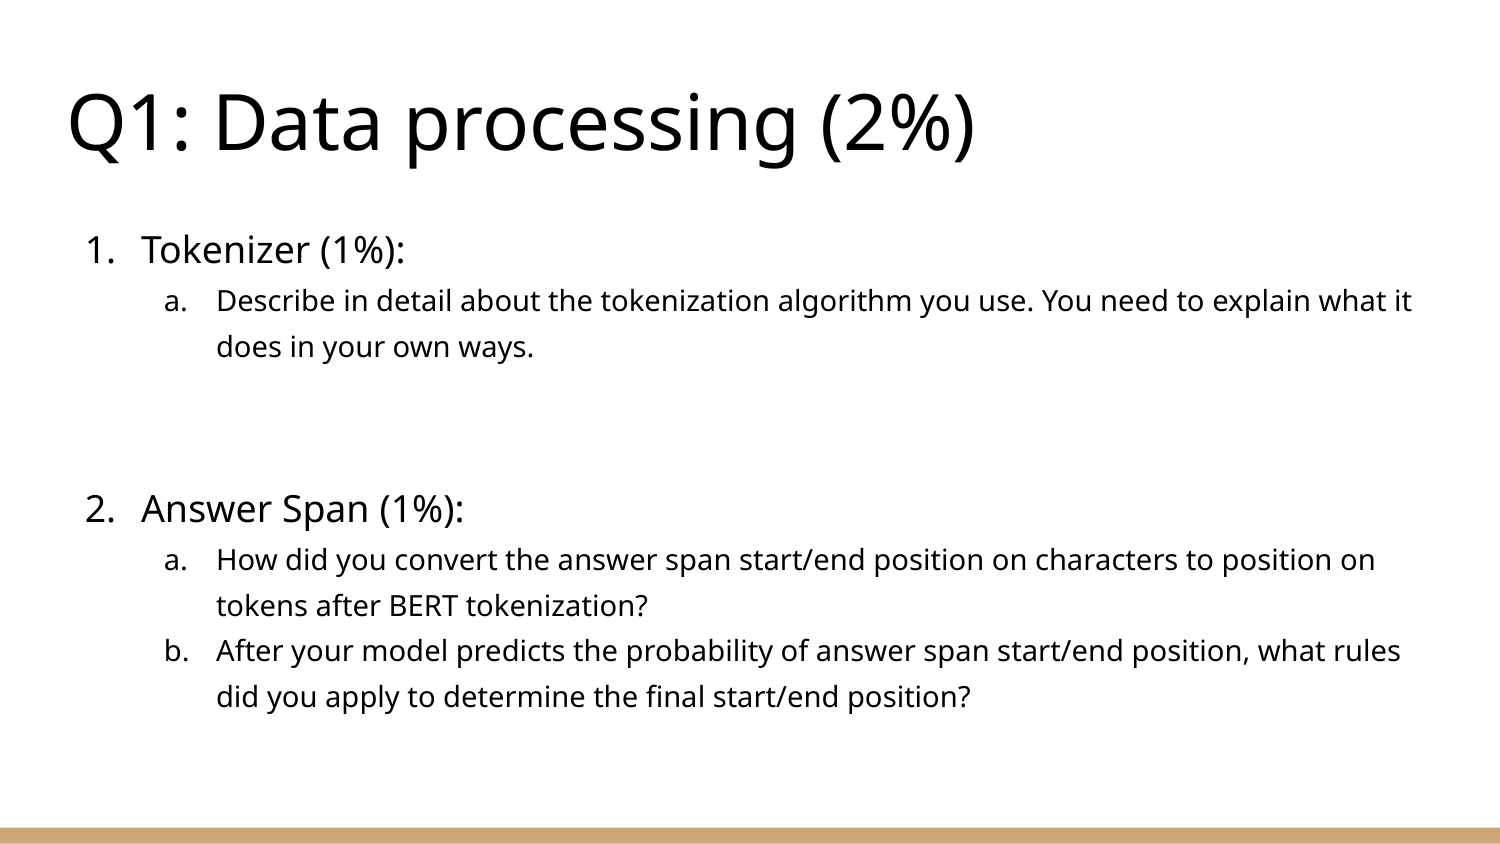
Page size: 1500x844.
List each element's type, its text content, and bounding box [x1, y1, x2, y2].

title Q1: Data processing (2%) [51, 51, 1449, 189]
list Tokenizer (1%): Describe in detail about the tokenization algorithm you use. You need to explain what it does in your own ways. Answer Span (1%): How did you convert the answer span start/end position on characters to position on tokens after BERT tokenization? After your model predicts the probability of answer span start/end position, what rules did you apply to determine the final start/end position? [51, 200, 1449, 752]
